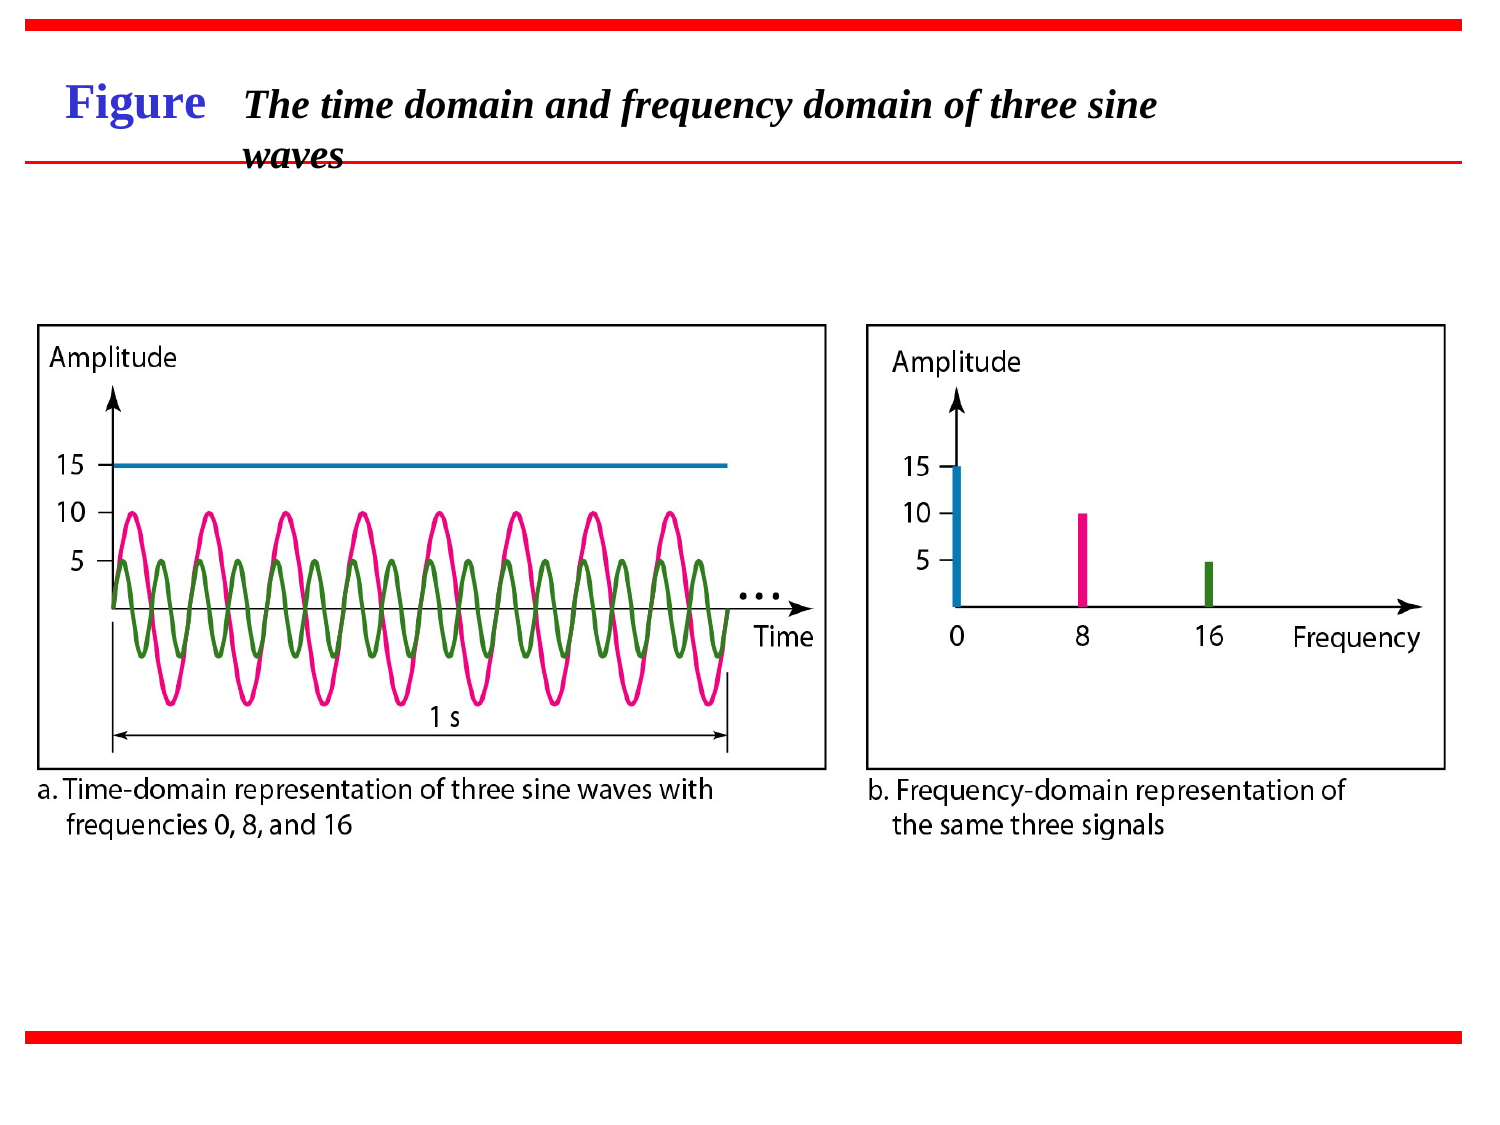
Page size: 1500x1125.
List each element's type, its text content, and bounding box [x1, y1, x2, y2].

text_box The time domain and frequency domain of three sine waves [240, 74, 1268, 177]
title Figure [62, 66, 208, 257]
picture [37, 324, 1446, 841]
